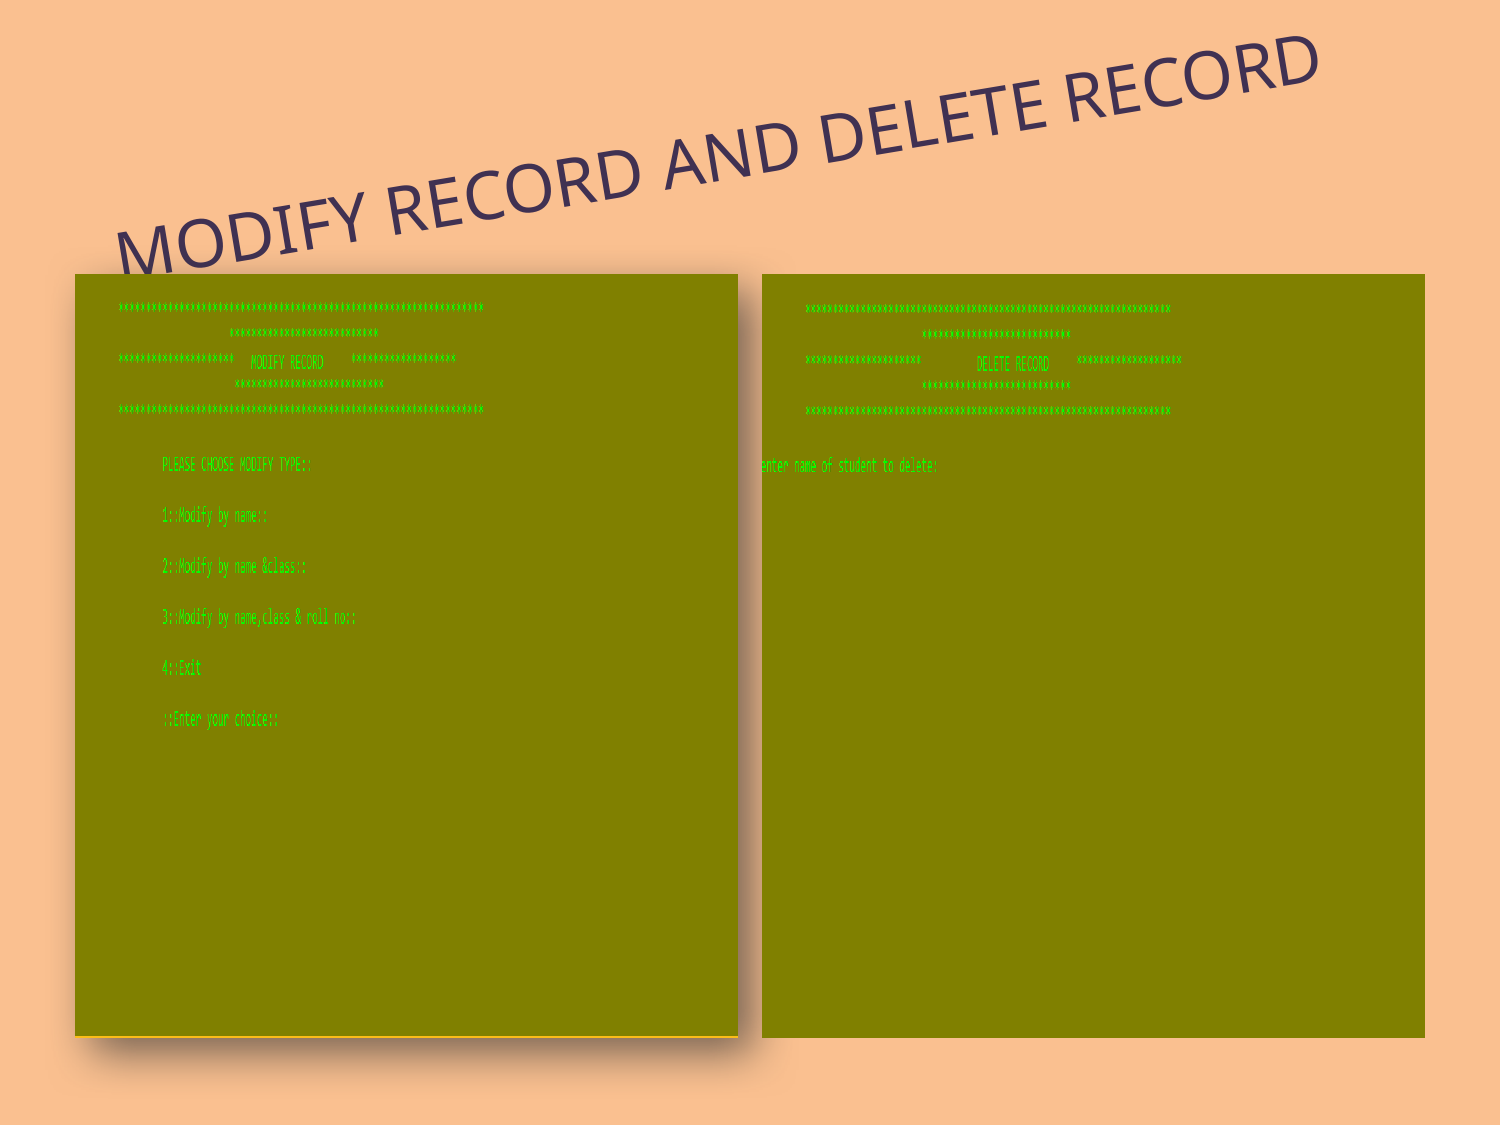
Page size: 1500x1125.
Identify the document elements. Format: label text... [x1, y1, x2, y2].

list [74, 274, 738, 1038]
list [762, 274, 1426, 1038]
title MODIFY RECORD AND DELETE RECORD [37, 0, 1400, 303]
